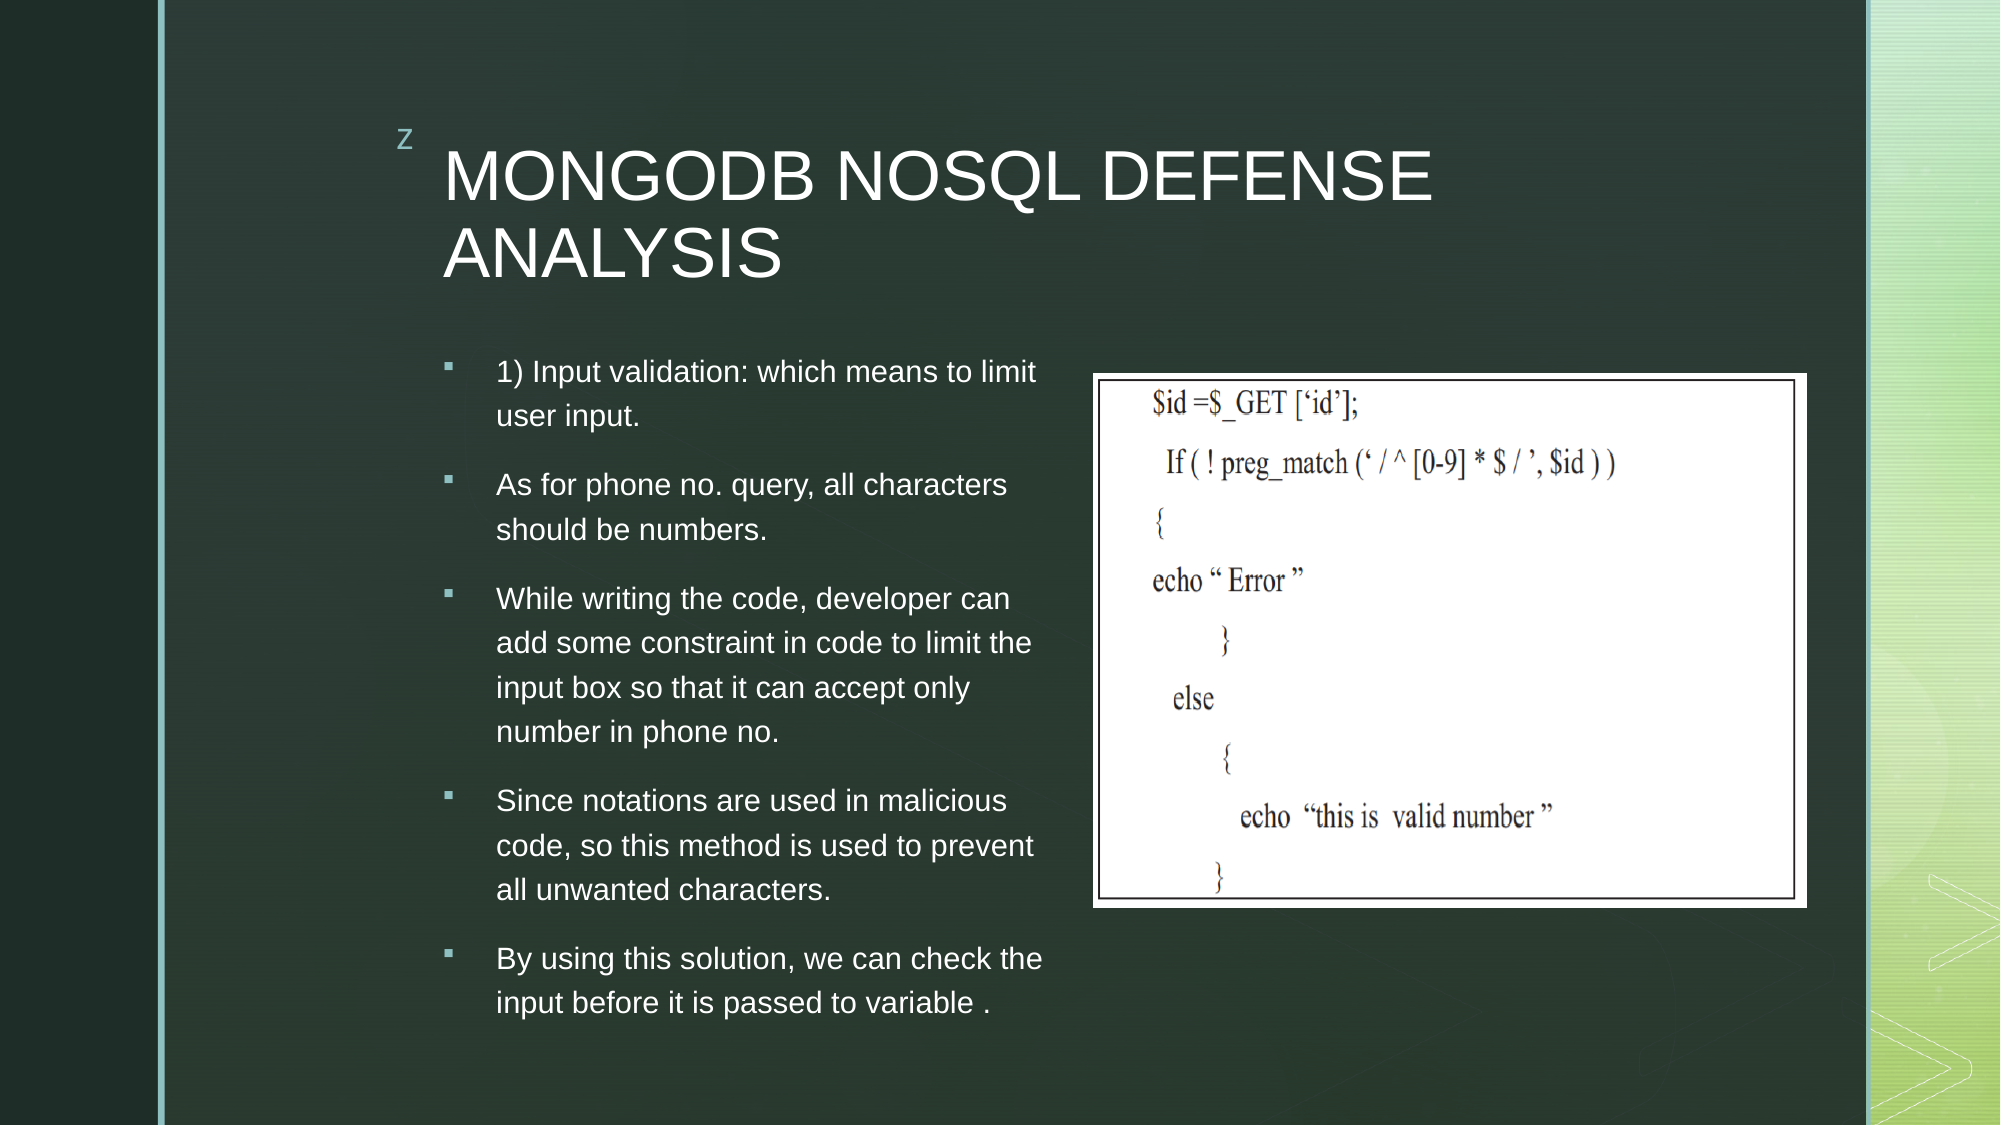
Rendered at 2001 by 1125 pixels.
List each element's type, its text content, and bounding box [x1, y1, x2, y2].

picture [1871, 0, 2001, 1125]
list 1) Input validation: which means to limit user input. As for phone no. query, all characters should be numbers. While writing the code, developer can add some constraint in code to limit the input box so that it can accept only number in phone no. Since notations are used in malicious code, so this method is used to prevent all unwanted characters. By using this solution, we can check the input before it is passed to variable . [427, 336, 1066, 1063]
title MONGODB NOSQL DEFENSE ANALYSIS [428, 132, 1733, 310]
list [1093, 373, 1807, 909]
